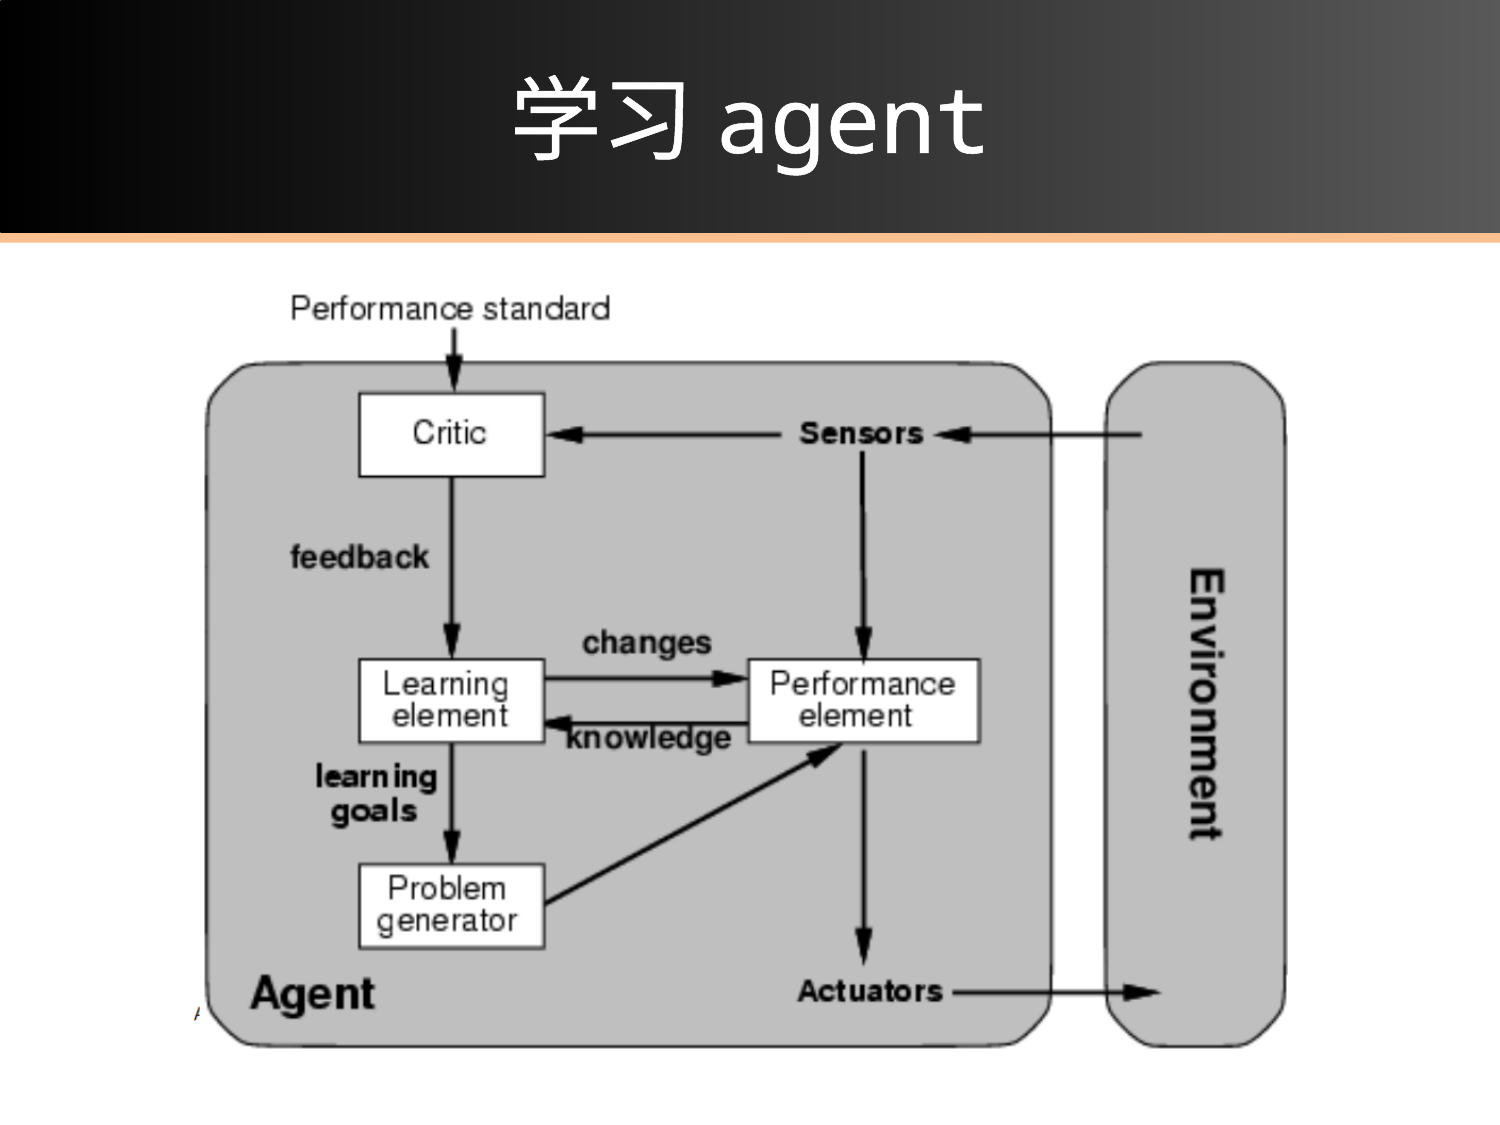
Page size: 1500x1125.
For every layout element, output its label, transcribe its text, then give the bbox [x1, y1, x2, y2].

title 学习agent [0, 0, 1500, 233]
picture [194, 290, 1288, 1051]
